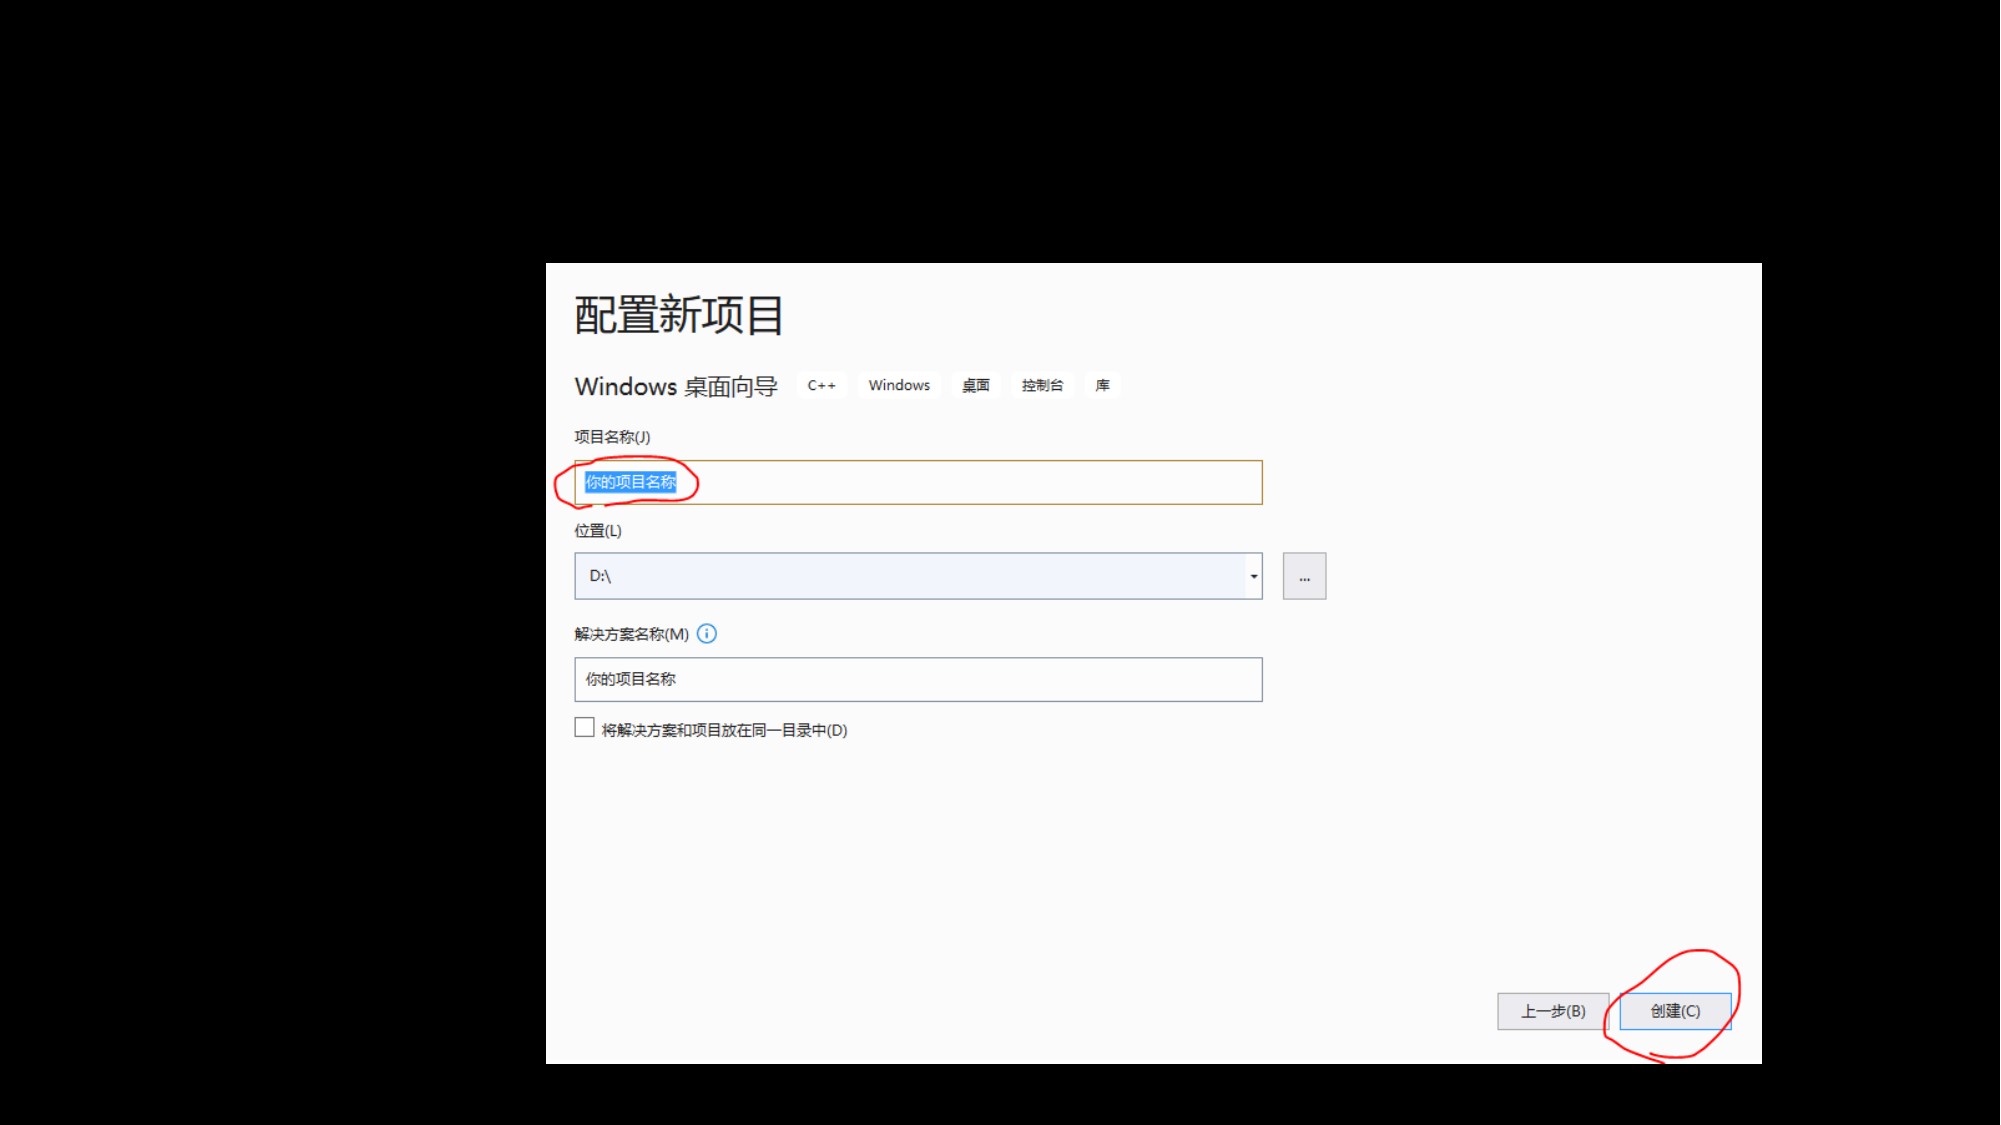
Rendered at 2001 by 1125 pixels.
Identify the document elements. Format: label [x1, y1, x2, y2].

picture [546, 263, 1762, 1064]
